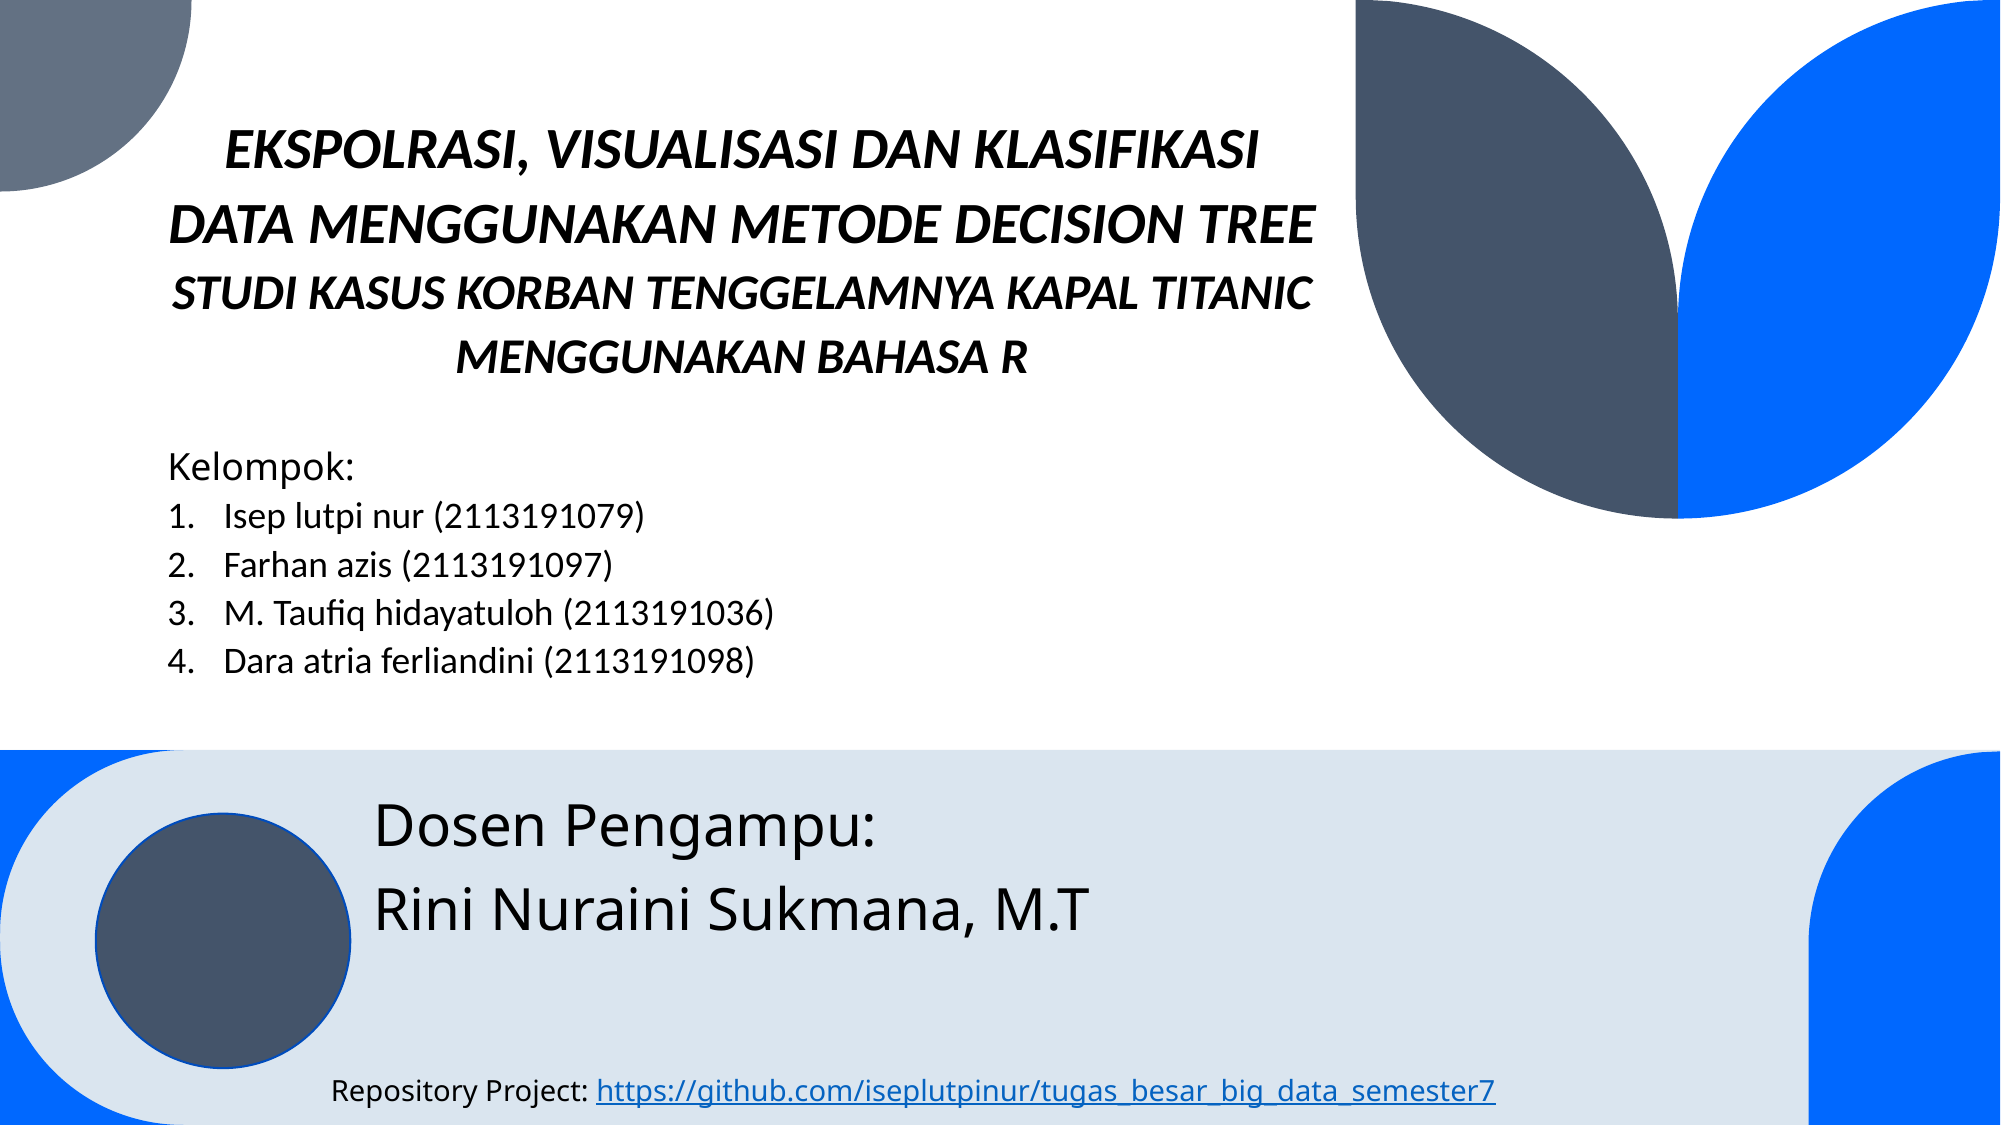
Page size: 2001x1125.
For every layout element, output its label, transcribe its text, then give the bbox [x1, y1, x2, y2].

title EKSPOLRASI, VISUALISASI DAN KLASIFIKASI DATA MENGGUNAKAN METODE DECISION TREE STUDI KASUS KORBAN TENGGELAMNYA KAPAL TITANIC MENGGUNAKAN BAHASA R [148, 74, 1336, 415]
text_box Repository Project: https://github.com/iseplutpinur/tugas_besar_big_data_semester7 [316, 1064, 1512, 1119]
subtitle Dosen Pengampu: Rini Nuraini Sukmana, M.T [358, 788, 1917, 990]
text_box Kelompok: Isep lutpi nur (2113191079) Farhan azis (2113191097) M. Taufiq hidayatuloh (2113191036) Dara atria ferliandini (2113191098) [152, 436, 790, 689]
